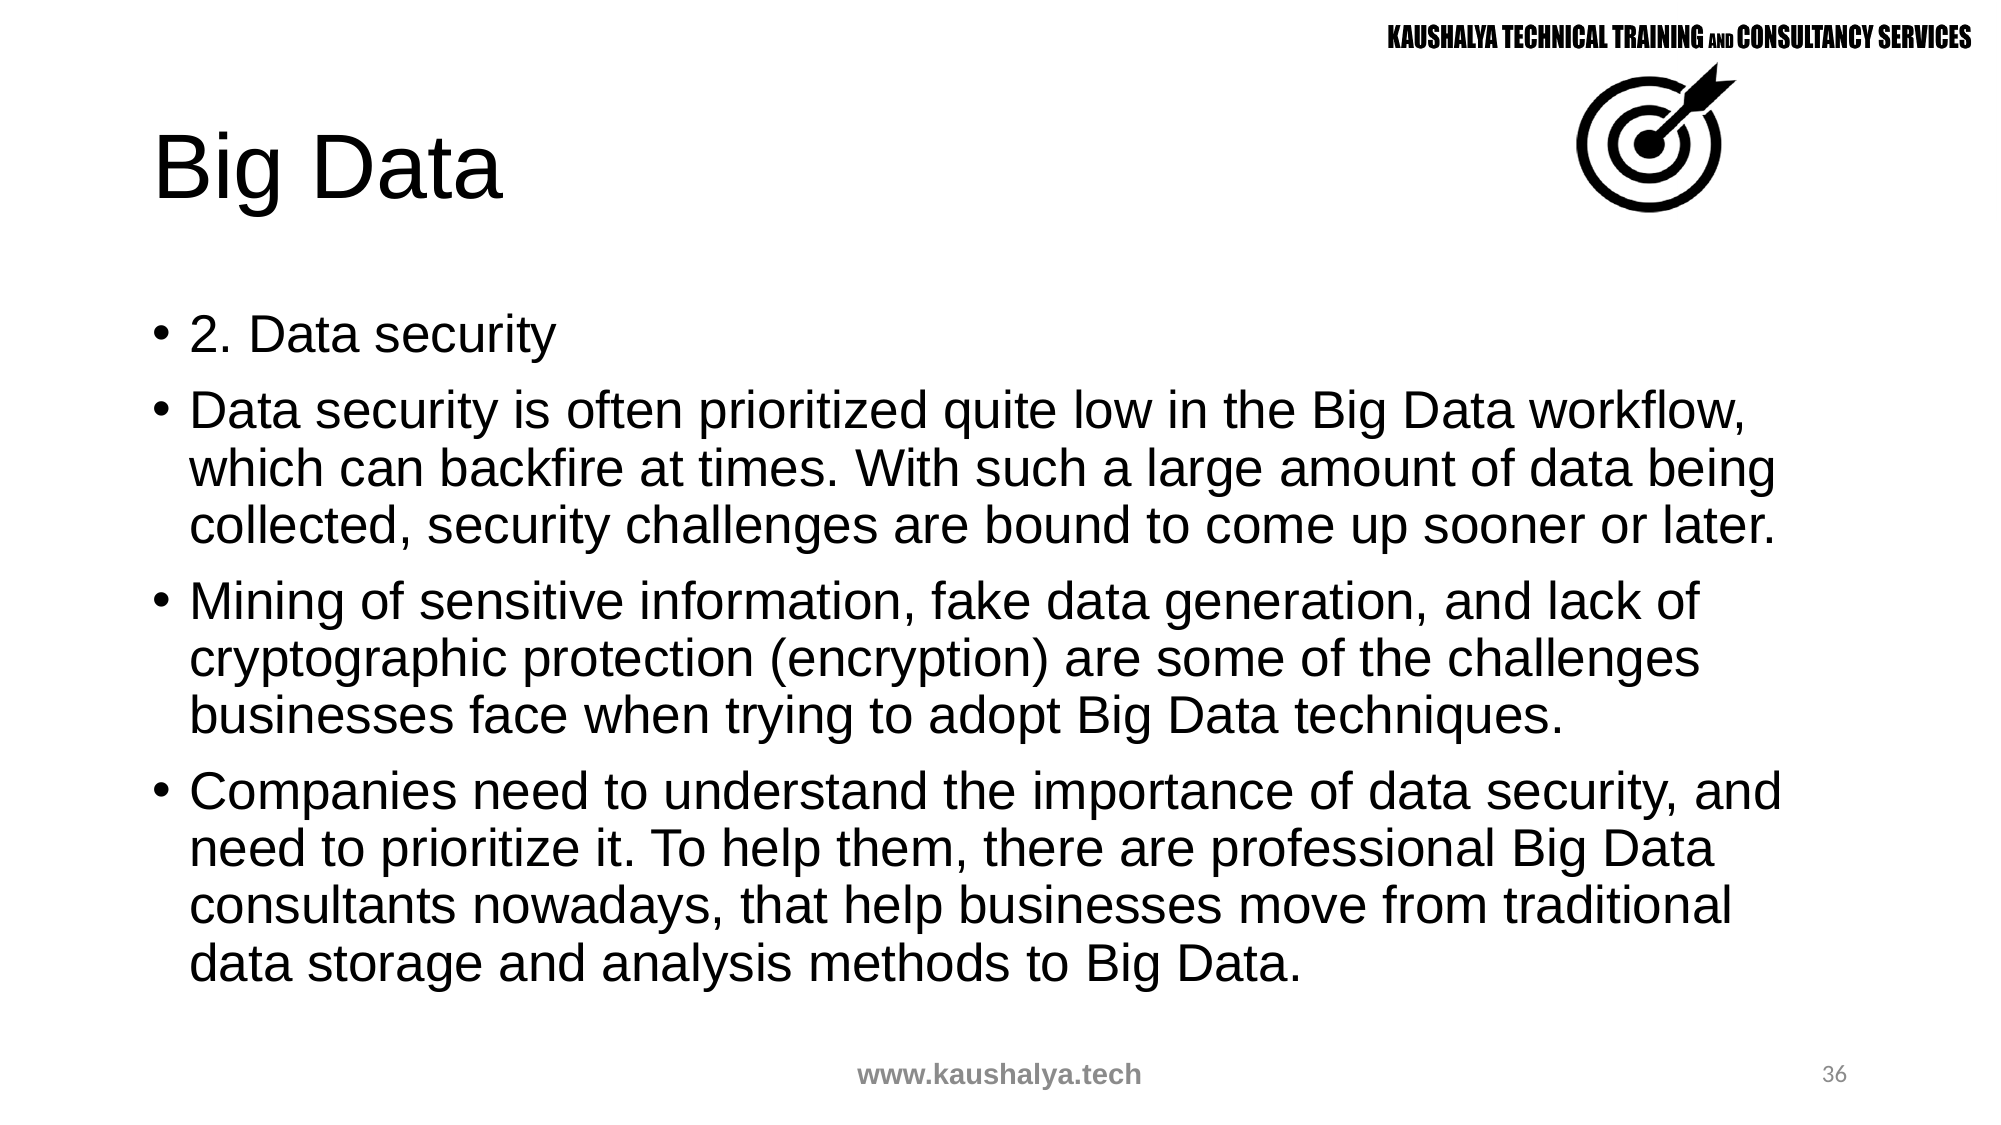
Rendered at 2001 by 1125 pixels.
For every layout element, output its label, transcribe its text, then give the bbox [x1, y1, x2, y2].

slide_number 36 [1412, 1042, 1863, 1103]
title Big Data [137, 59, 1863, 278]
list 2. Data security Data security is often prioritized quite low in the Big Data workflow, which can backfire at times. With such a large amount of data being collected, security challenges are bound to come up sooner or later. Mining of sensitive information, fake data generation, and lack of cryptographic protection (encryption) are some of the challenges businesses face when trying to adopt Big Data techniques. Companies need to understand the importance of data security, and need to prioritize it. To help them, there are professional Big Data consultants nowadays, that help businesses move from traditional data storage and analysis methods to Big Data. [137, 299, 1863, 1014]
footer www.kaushalya.tech [662, 1042, 1338, 1103]
picture [1358, 2, 1997, 221]
